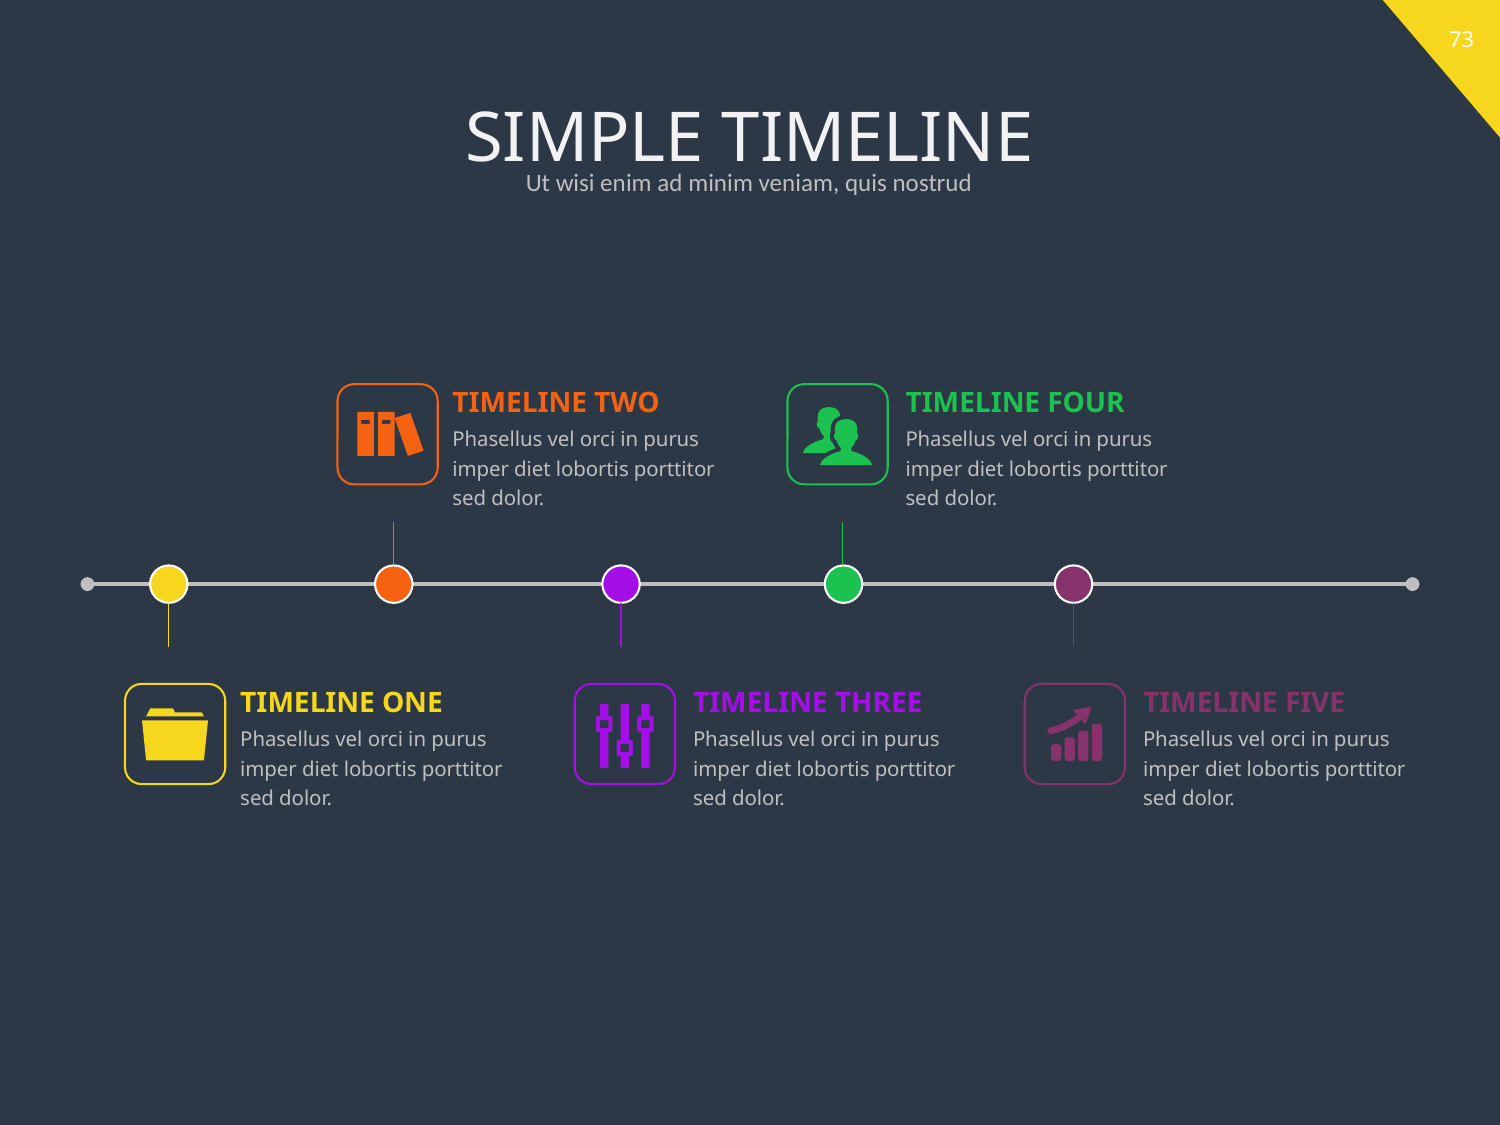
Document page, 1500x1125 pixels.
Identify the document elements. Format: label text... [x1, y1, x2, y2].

text_box Phasellus vel orci in purus imper diet lobortis porttitor sed dolor. [890, 417, 1200, 510]
text_box TIMELINE TWO [437, 376, 747, 417]
list Ut wisi enim ad minim veniam, quis nostrud [209, 163, 1290, 204]
title SIMPLE TIMELINE [84, 95, 1414, 205]
text_box [1053, 585, 1094, 604]
text_box [123, 682, 225, 786]
text_box [823, 564, 864, 584]
text_box TIMELINE FIVE [1128, 676, 1438, 717]
text_box [786, 383, 889, 486]
text_box [1023, 682, 1127, 786]
text_box Phasellus vel orci in purus imper diet lobortis porttitor sed dolor. [437, 417, 747, 510]
text_box [373, 564, 414, 584]
text_box [601, 564, 641, 584]
text_box Phasellus vel orci in purus imper diet lobortis porttitor sed dolor. [1128, 717, 1438, 810]
text_box [336, 383, 437, 486]
text_box TIMELINE ONE [225, 676, 535, 717]
text_box Phasellus vel orci in purus imper diet lobortis porttitor sed dolor. [225, 717, 535, 810]
text_box [601, 585, 641, 604]
text_box [149, 585, 189, 604]
text_box [823, 585, 864, 604]
text_box TIMELINE THREE [678, 676, 988, 717]
text_box TIMELINE FOUR [890, 376, 1200, 417]
text_box [148, 564, 189, 584]
text_box [374, 585, 414, 604]
text_box Phasellus vel orci in purus imper diet lobortis porttitor sed dolor. [678, 717, 988, 810]
text_box [573, 682, 677, 786]
text_box [1053, 564, 1094, 584]
